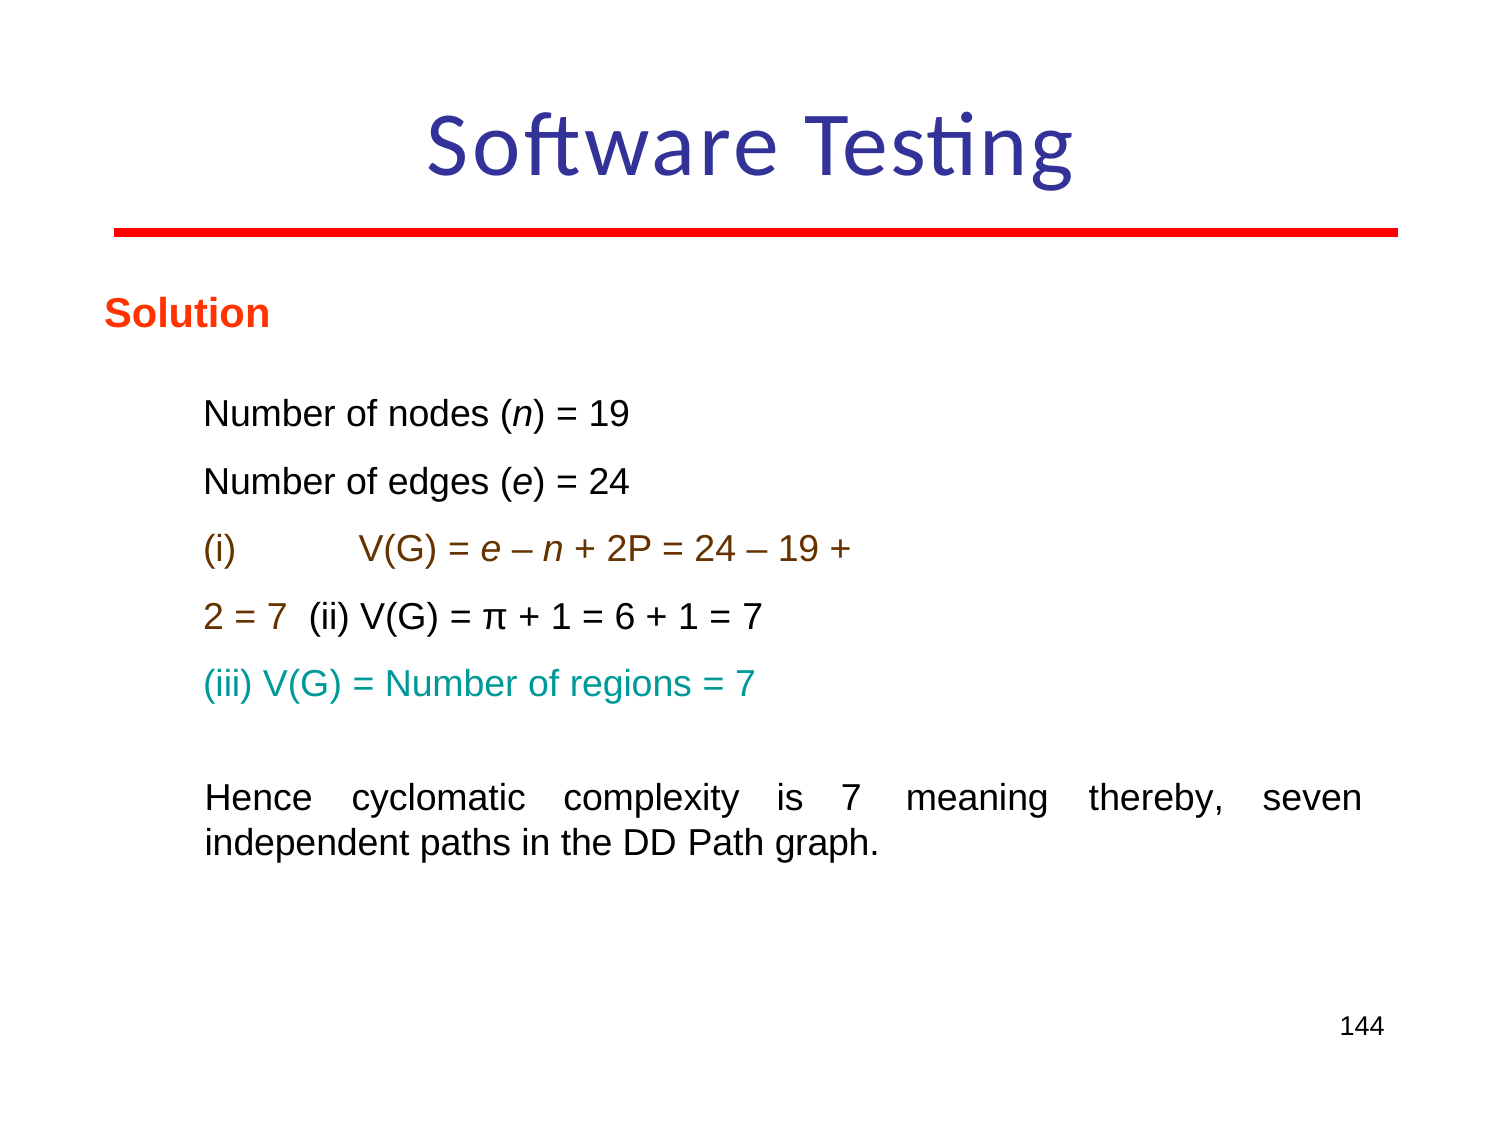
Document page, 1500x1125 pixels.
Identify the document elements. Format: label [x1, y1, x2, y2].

title [75, 45, 1425, 233]
text_box [1335, 1013, 1388, 1041]
text_box [1086, 771, 1228, 819]
text_box [102, 283, 893, 864]
text_box [904, 771, 1054, 819]
text_box [1260, 771, 1366, 819]
